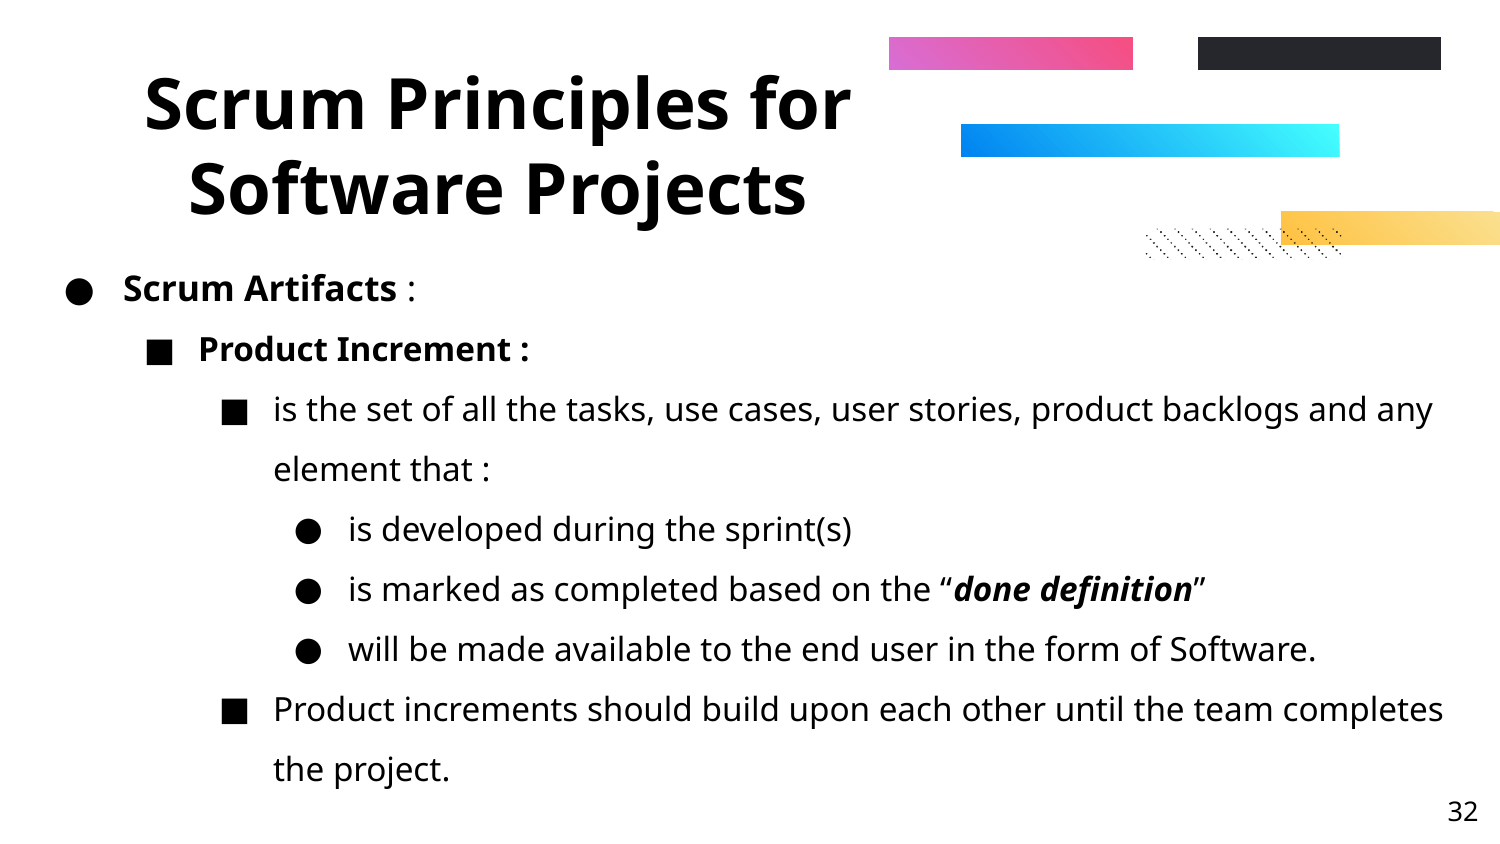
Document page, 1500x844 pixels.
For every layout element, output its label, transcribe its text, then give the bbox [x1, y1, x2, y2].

subtitle Scrum Artifacts : Product Increment : is the set of all the tasks, use cases, user stories, product backlogs and any element that : is developed during the sprint(s) is marked as completed based on the “done definition” will be made available to the end user in the form of Software. Product increments should build upon each other until the team completes the project. [33, 229, 1494, 794]
title Scrum Principles for Software Projects [39, 37, 959, 229]
slide_number ‹#› [1403, 779, 1494, 844]
